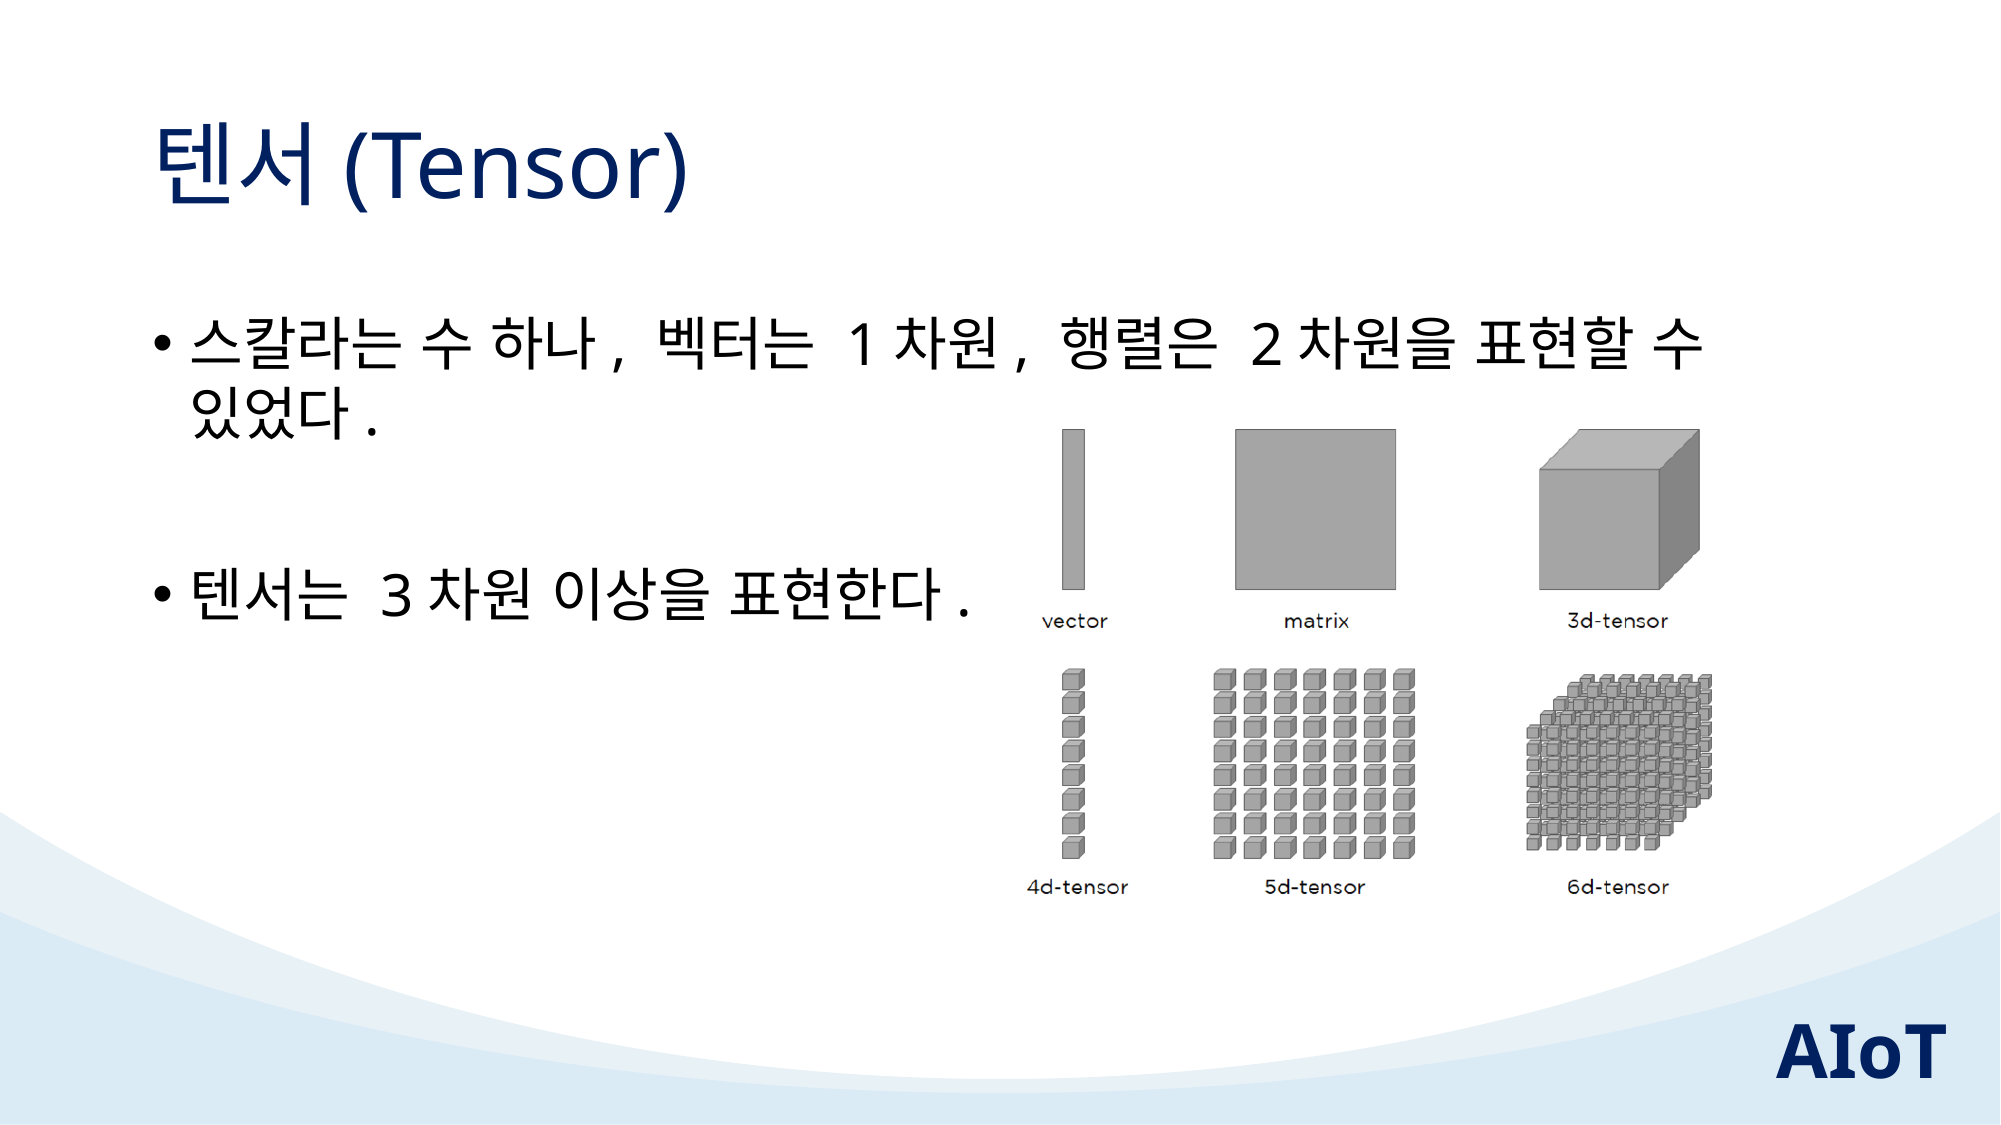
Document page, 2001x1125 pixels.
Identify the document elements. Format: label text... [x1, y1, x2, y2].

list 스칼라는 수 하나, 벡터는 1차원, 행렬은 2차원을 표현할 수 있었다. 텐서는 3차원 이상을 표현한다. [137, 299, 1863, 1014]
title 텐서(Tensor) [137, 59, 1863, 278]
picture [1012, 429, 1712, 910]
